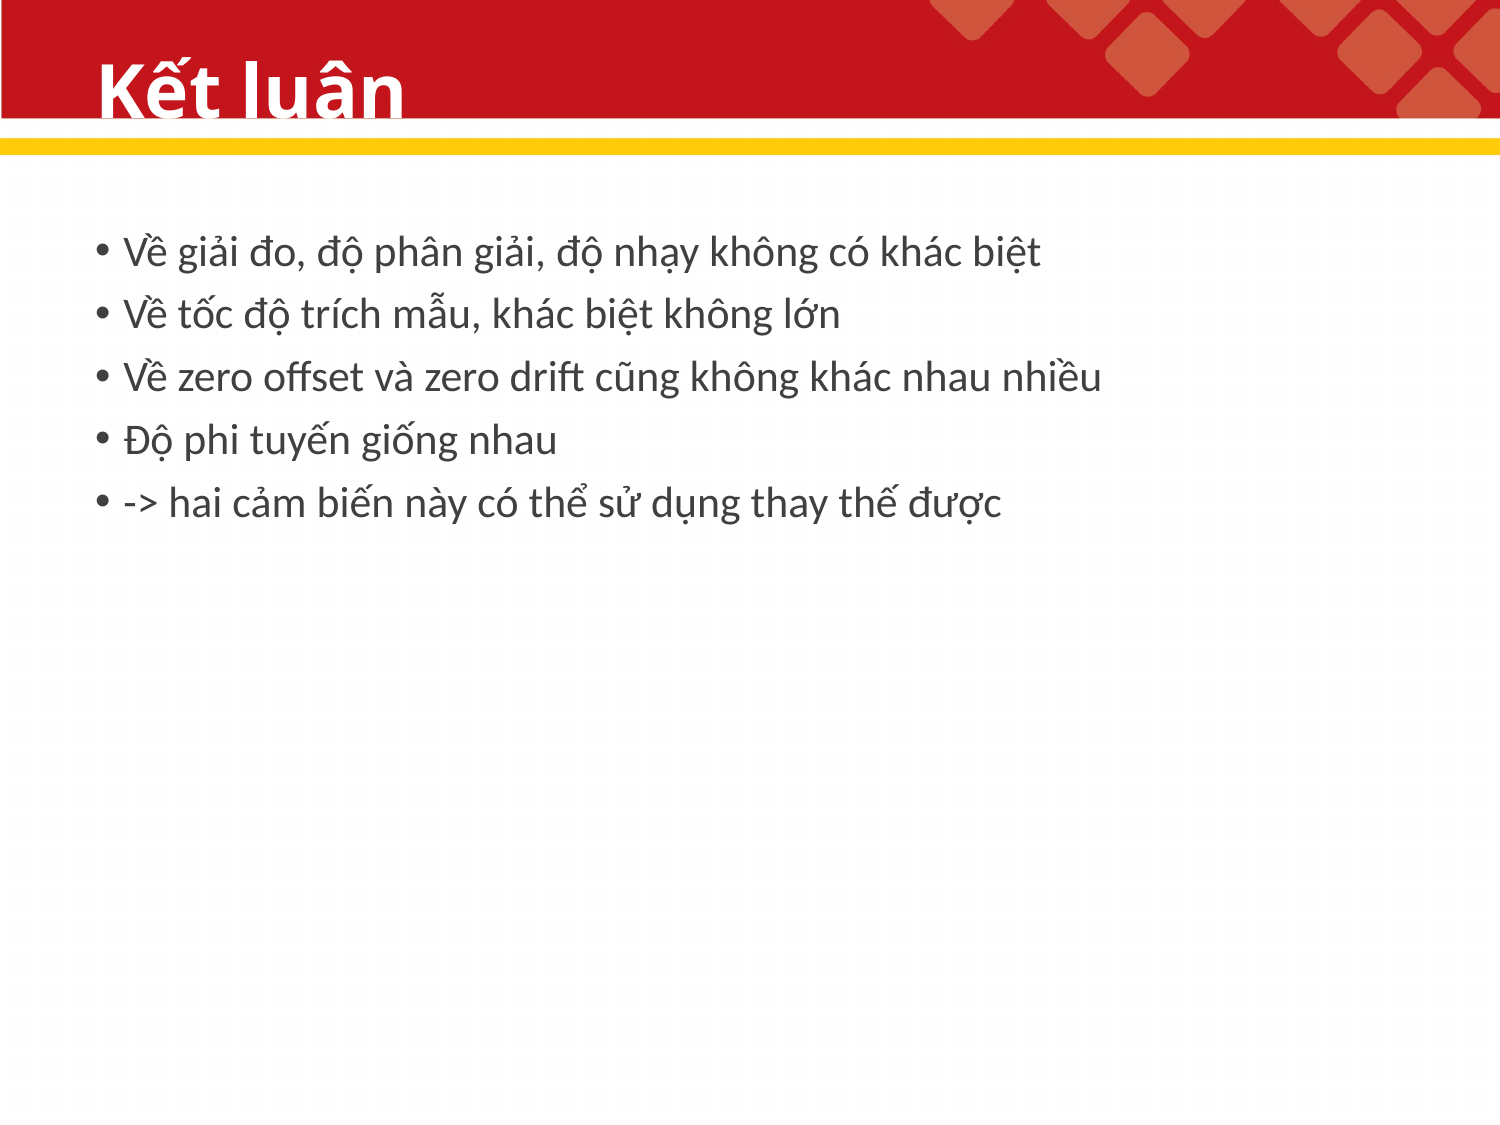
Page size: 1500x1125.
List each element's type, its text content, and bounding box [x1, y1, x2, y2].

title Kết luận [80, 0, 1397, 204]
picture [0, 0, 1500, 1125]
list Về giải đo, độ phân giải, độ nhạy không có khác biệt Về tốc độ trích mẫu, khác biệt không lớn Về zero offset và zero drift cũng không khác nhau nhiều Độ phi tuyến giống nhau -> hai cảm biến này có thể sử dụng thay thế được [80, 220, 1397, 1025]
